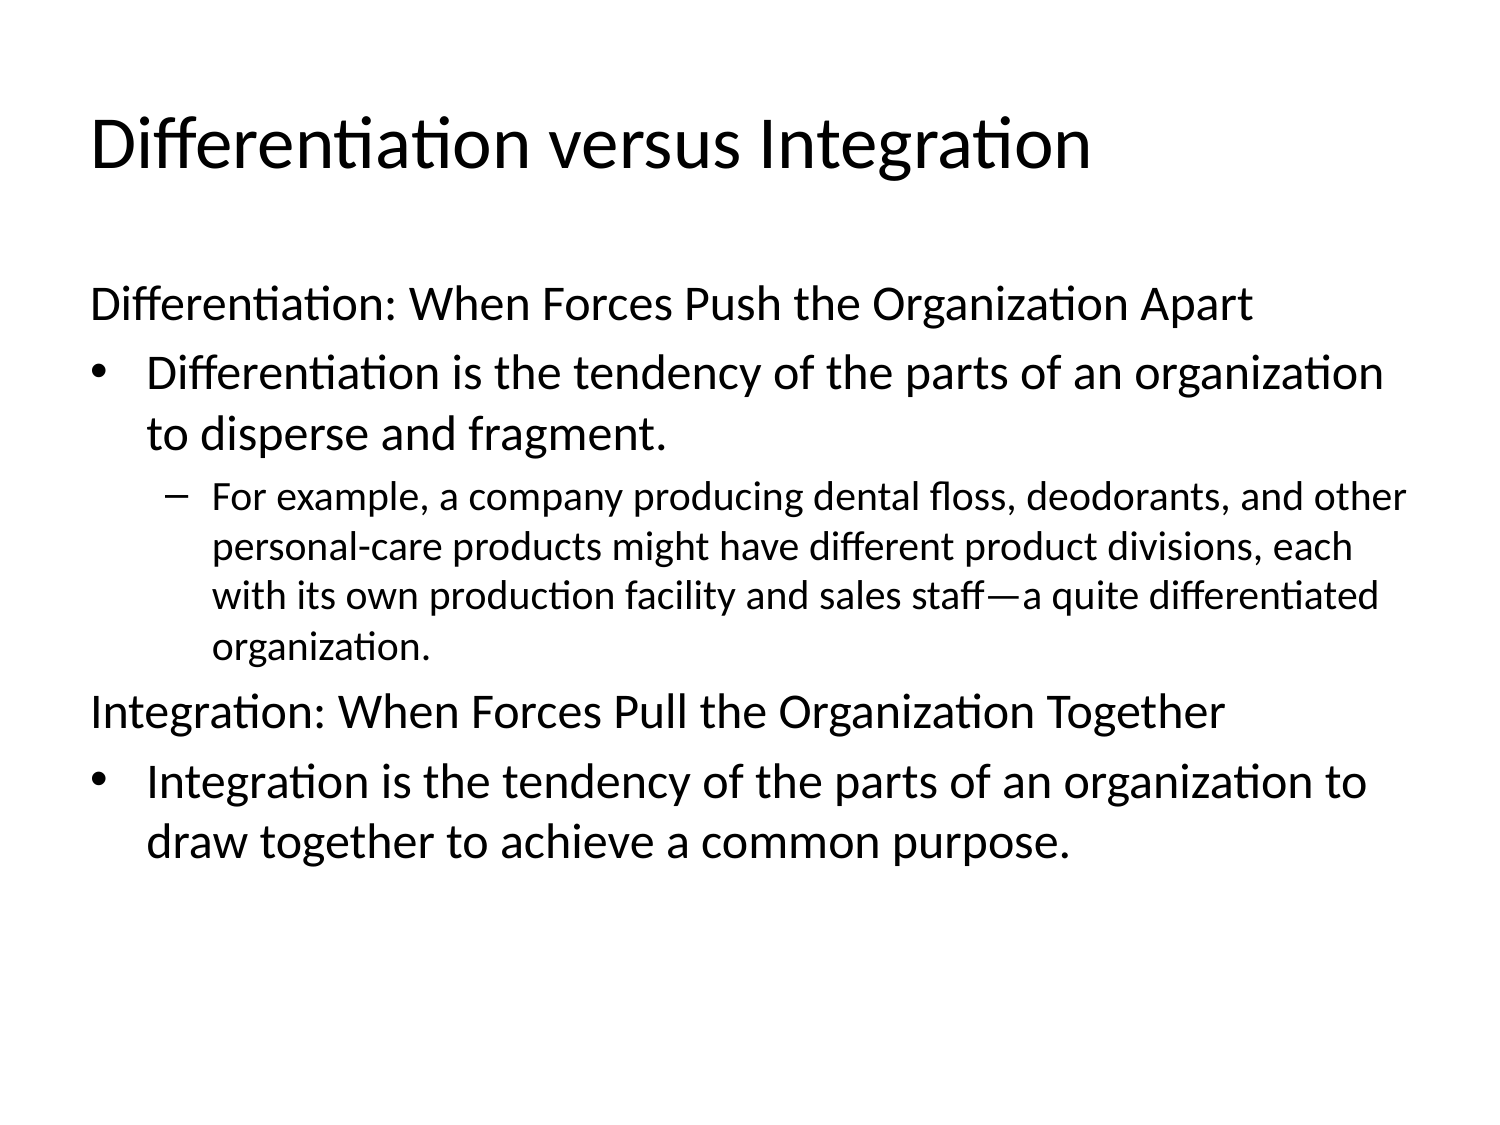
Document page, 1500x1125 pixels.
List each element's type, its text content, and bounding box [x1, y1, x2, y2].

list Differentiation: When Forces Push the Organization Apart Differentiation is the tendency of the parts of an organization to disperse and fragment. For example, a company producing dental floss, deodorants, and other personal-care products might have different product divisions, each with its own production facility and sales staff—a quite differentiated organization. Integration: When Forces Pull the Organization Together Integration is the tendency of the parts of an organization to draw together to achieve a common purpose. [75, 262, 1425, 1005]
title Differentiation versus Integration [75, 45, 1425, 233]
